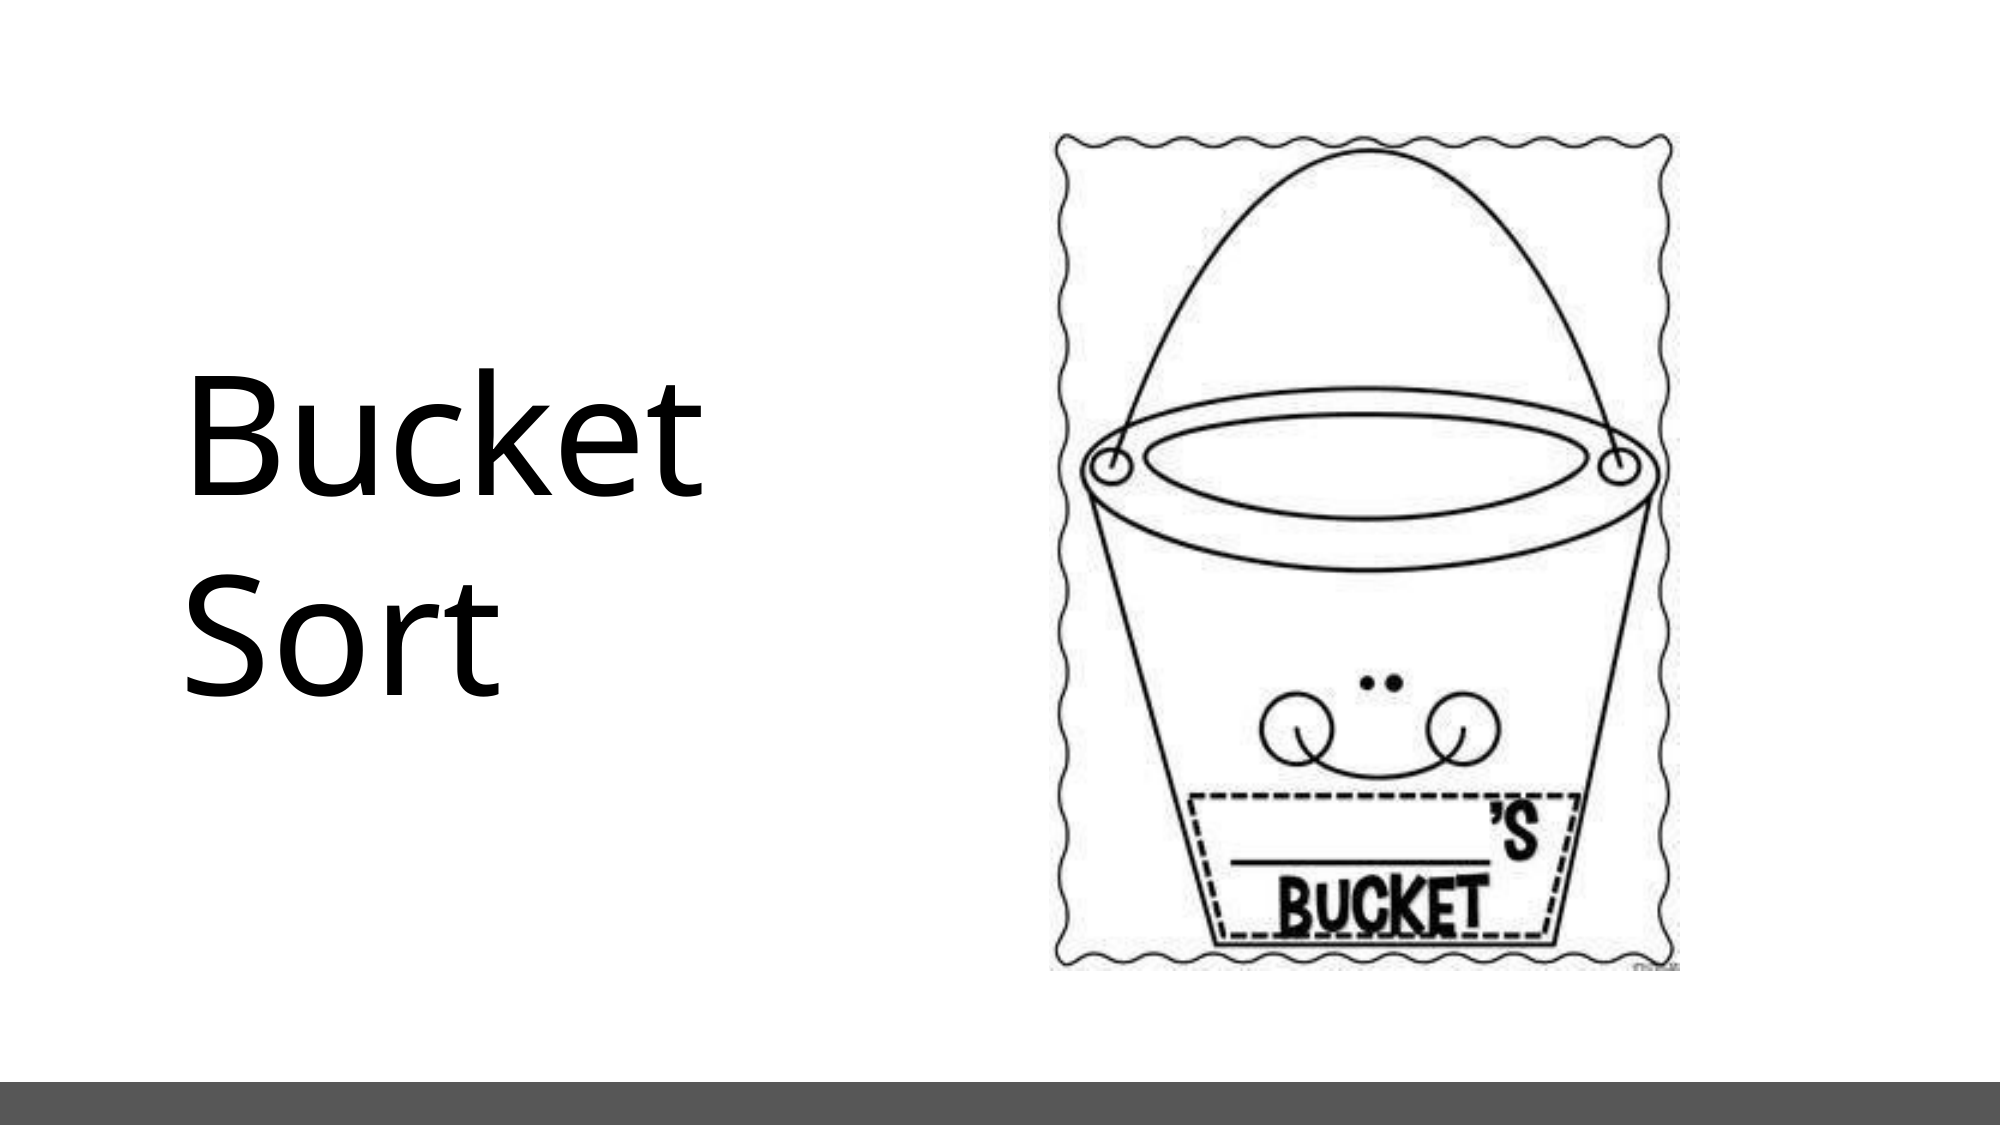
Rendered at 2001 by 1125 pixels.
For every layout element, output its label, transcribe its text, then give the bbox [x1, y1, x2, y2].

title Bucket Sort [177, 326, 822, 729]
picture [1049, 132, 1680, 971]
